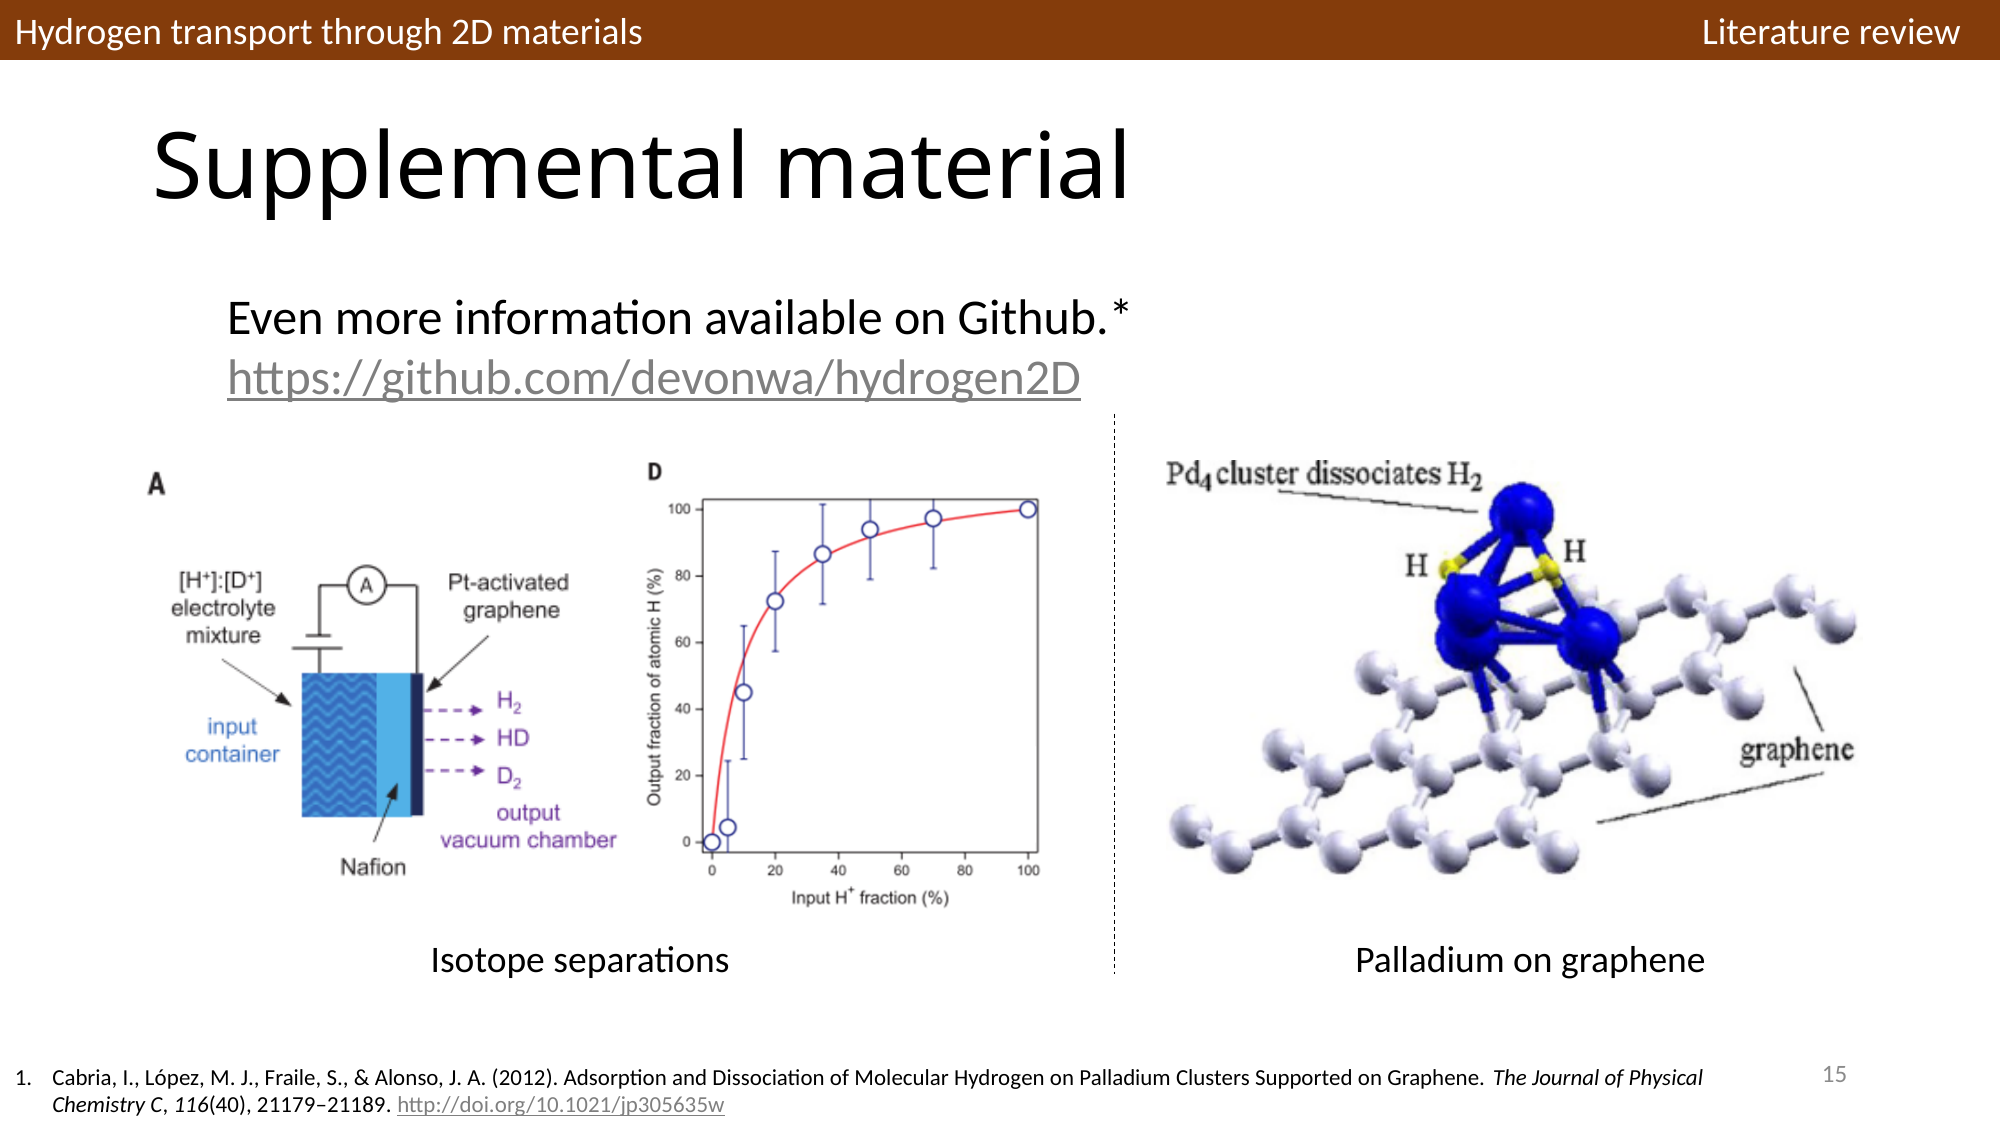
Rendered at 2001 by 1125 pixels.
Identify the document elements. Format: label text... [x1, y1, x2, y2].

text_box Even more information available on Github.* https://github.com/devonwa/hydrogen2D [137, 277, 1863, 412]
picture [137, 460, 1047, 974]
text_box Cabria, I., López, M. J., Fraile, S., & Alonso, J. A. (2012). Adsorption and Dissociation of Molecular Hydrogen on Palladium Clusters Supported on Graphene. The Journal of Physical Chemistry C, 116(40), 21179–21189. http://doi.org/10.1021/jp305635w [0, 1055, 1777, 1125]
text_box Hydrogen transport through 2D materials Literature review [0, 0, 2000, 61]
text_box Isotope separations [415, 927, 745, 987]
title Supplemental material [137, 61, 1863, 277]
picture [1166, 460, 1863, 880]
slide_number 15 [1412, 1042, 1863, 1103]
text_box Palladium on graphene [1340, 928, 1721, 988]
